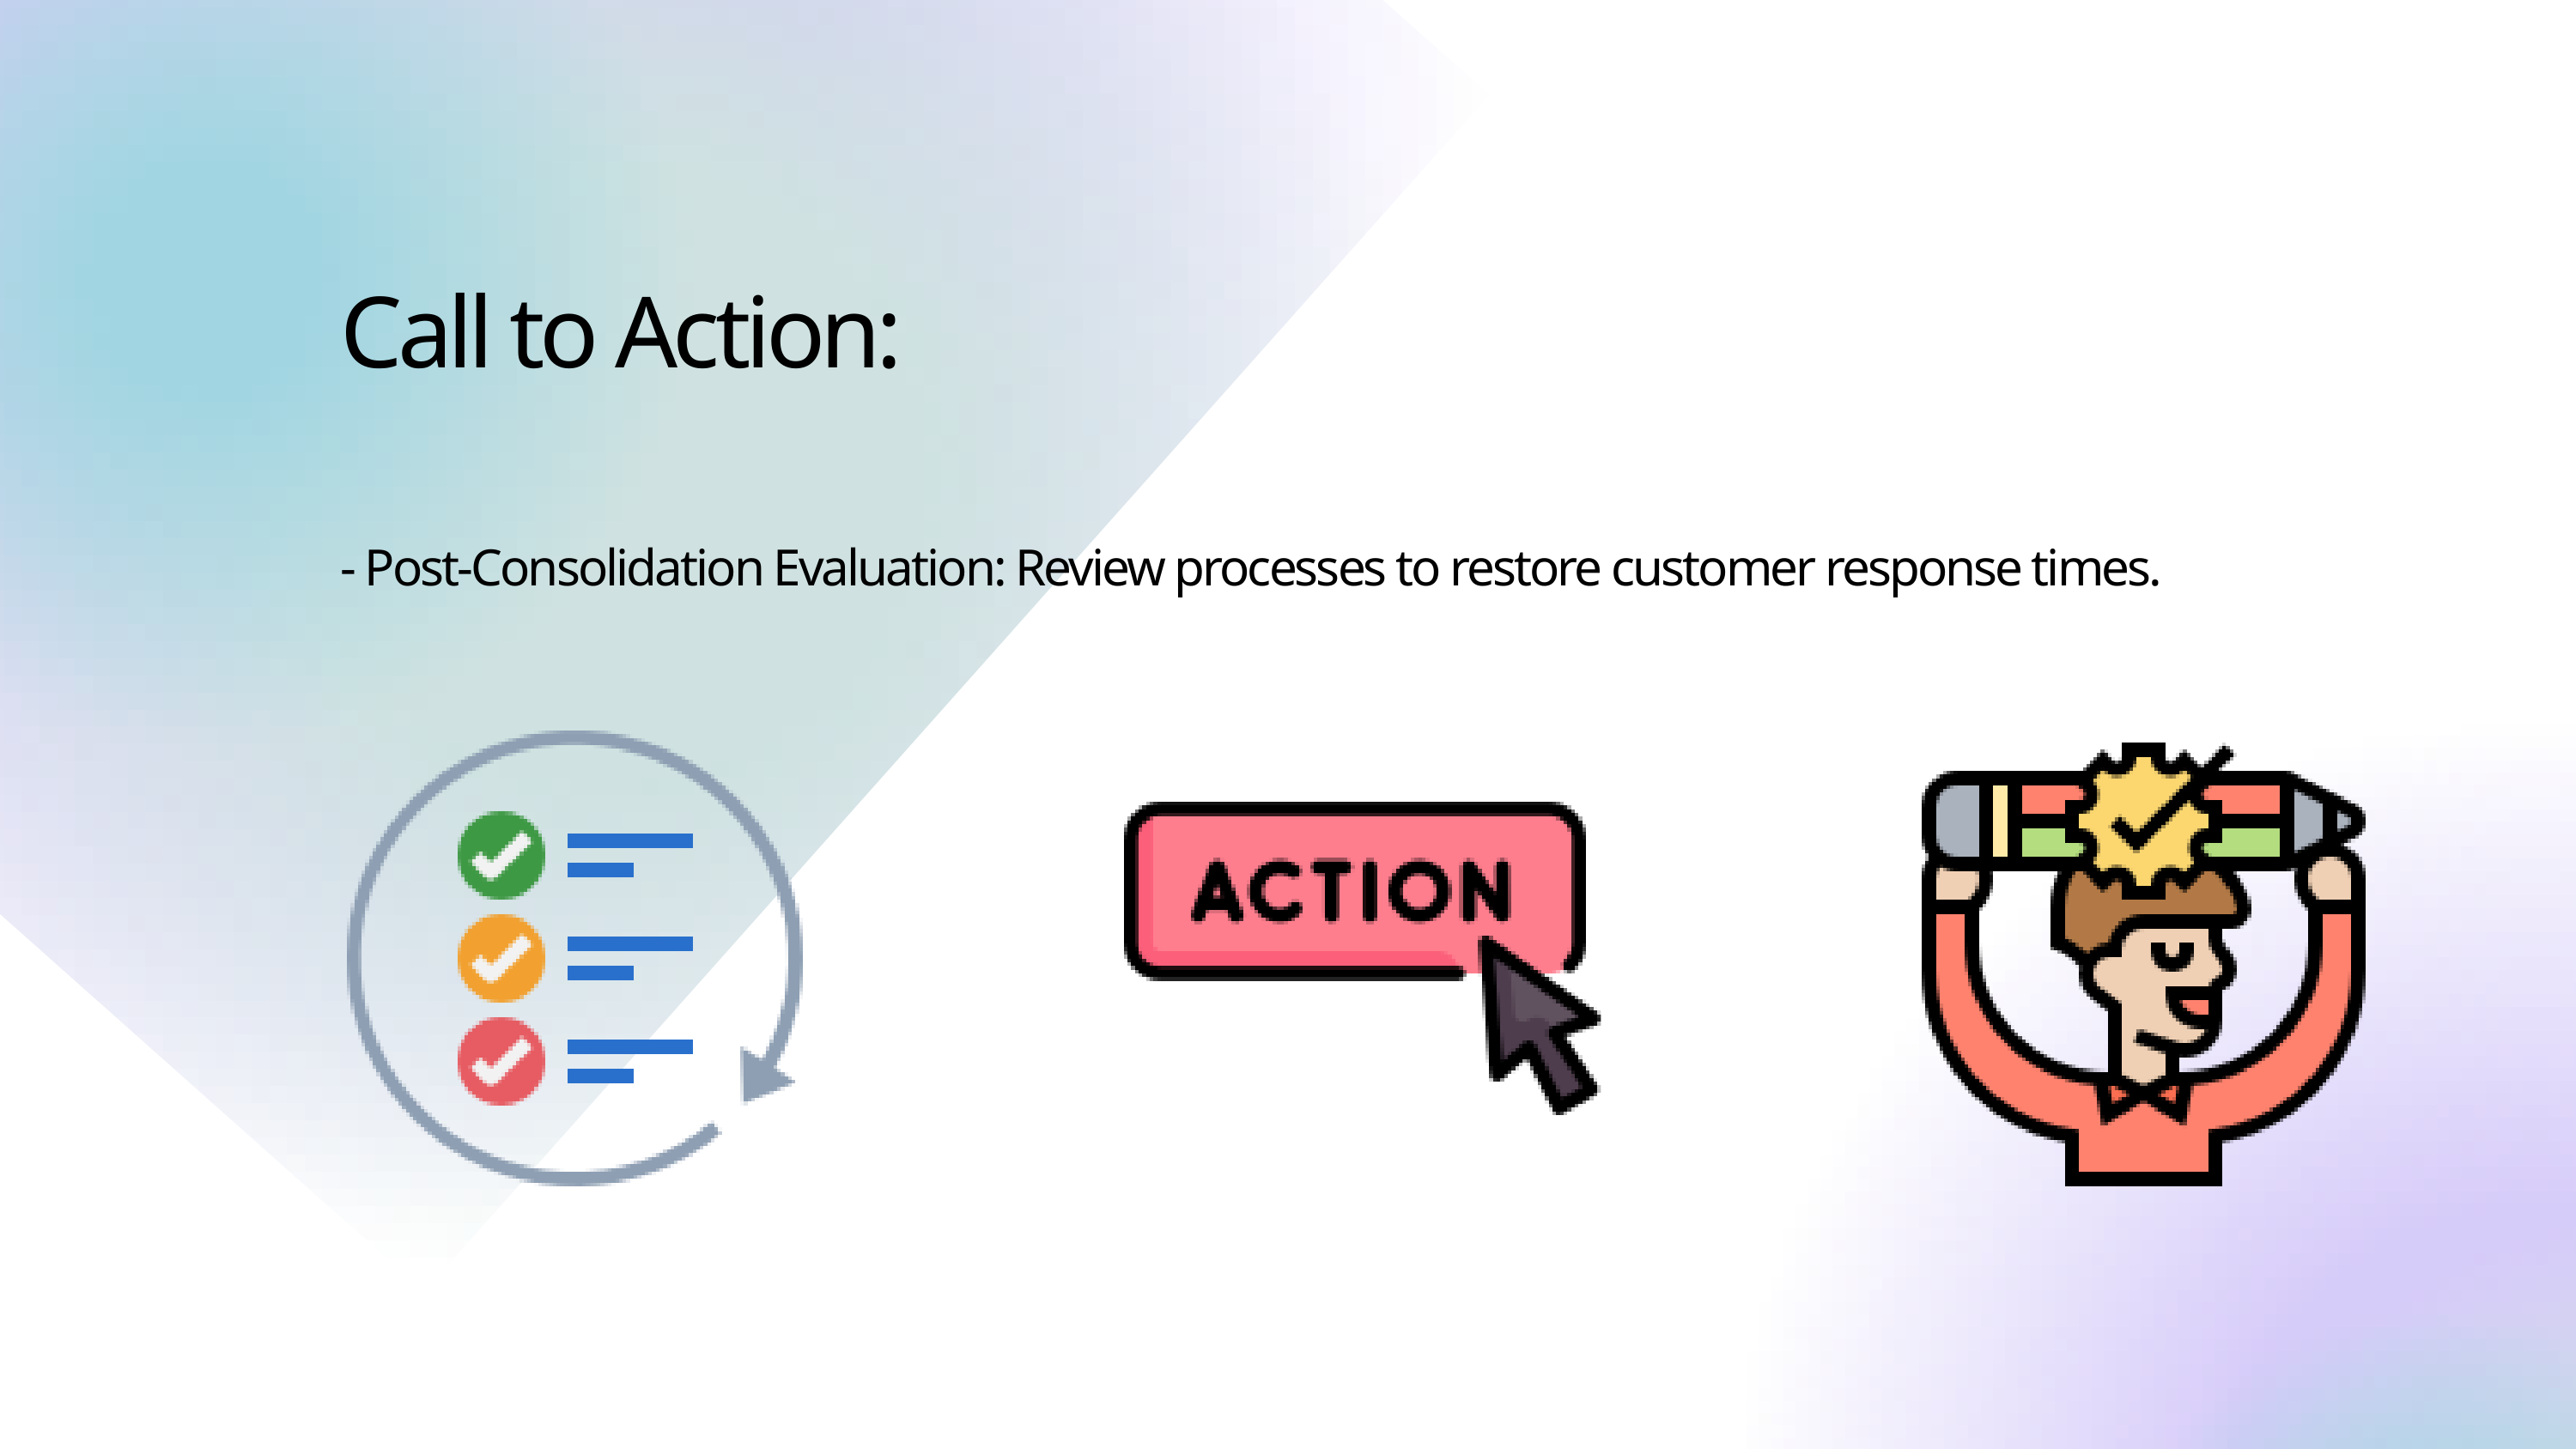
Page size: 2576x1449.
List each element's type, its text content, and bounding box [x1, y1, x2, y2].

text_box [0, 0, 1490, 1292]
text_box [1735, 724, 2576, 1449]
text_box [331, 530, 340, 593]
text_box [340, 724, 811, 1194]
text_box Call to Action: - Post-Consolidation Evaluation: Review processes to restore customer response times. [340, 250, 2432, 596]
text_box [1914, 736, 2373, 1194]
text_box [1124, 720, 1601, 1197]
